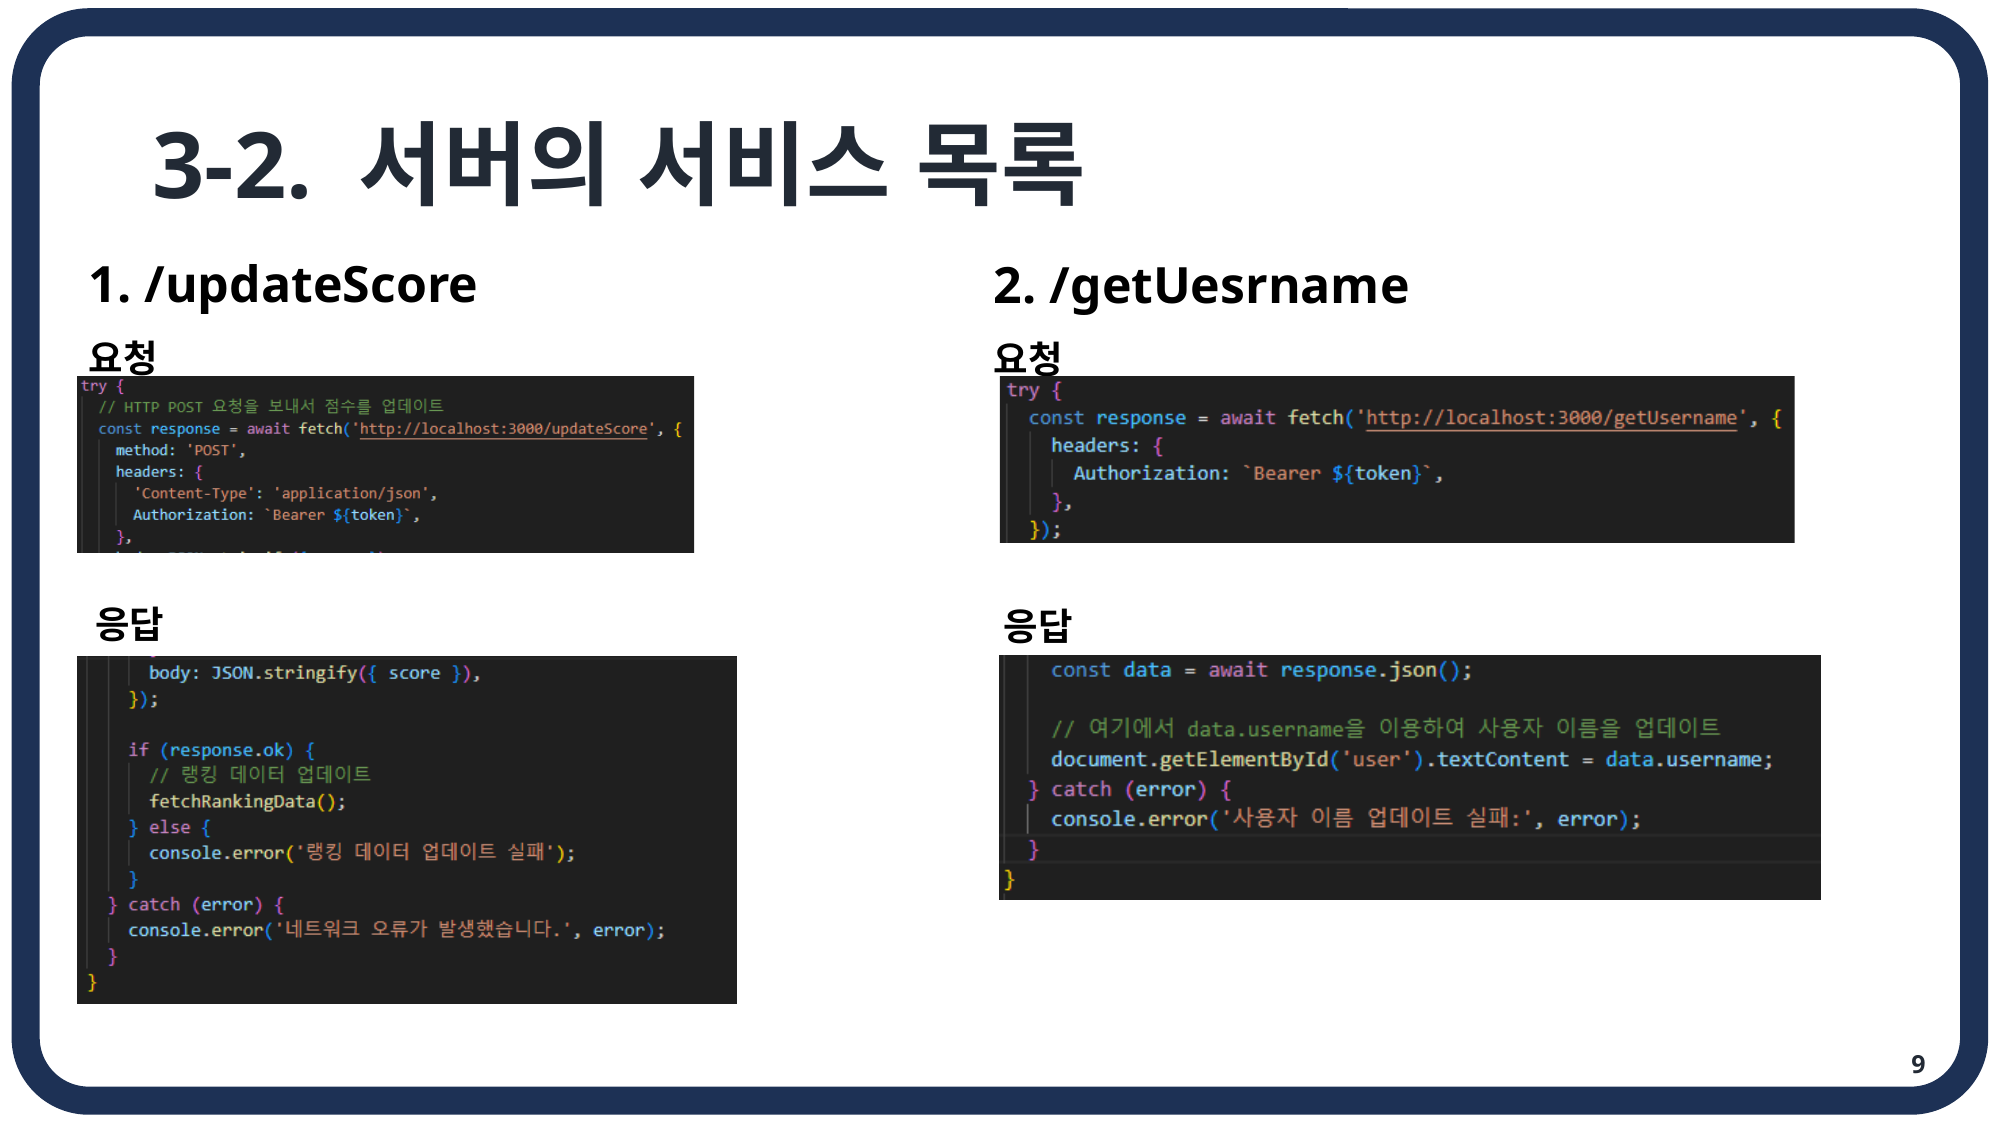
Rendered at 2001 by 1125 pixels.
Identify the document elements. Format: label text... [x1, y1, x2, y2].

picture [999, 655, 1821, 900]
picture [76, 376, 695, 553]
picture [999, 376, 1795, 543]
text_box 1. /updateScore 요청 [73, 215, 494, 388]
text_box 응답 [80, 593, 180, 654]
picture [76, 656, 737, 1004]
text_box 9 [1490, 1035, 1941, 1096]
text_box 2. /getUesrname 요청 [979, 215, 1425, 389]
title 3-2. 서버의 서비스 목록 [137, 59, 1863, 278]
text_box 응답 [989, 595, 1088, 656]
